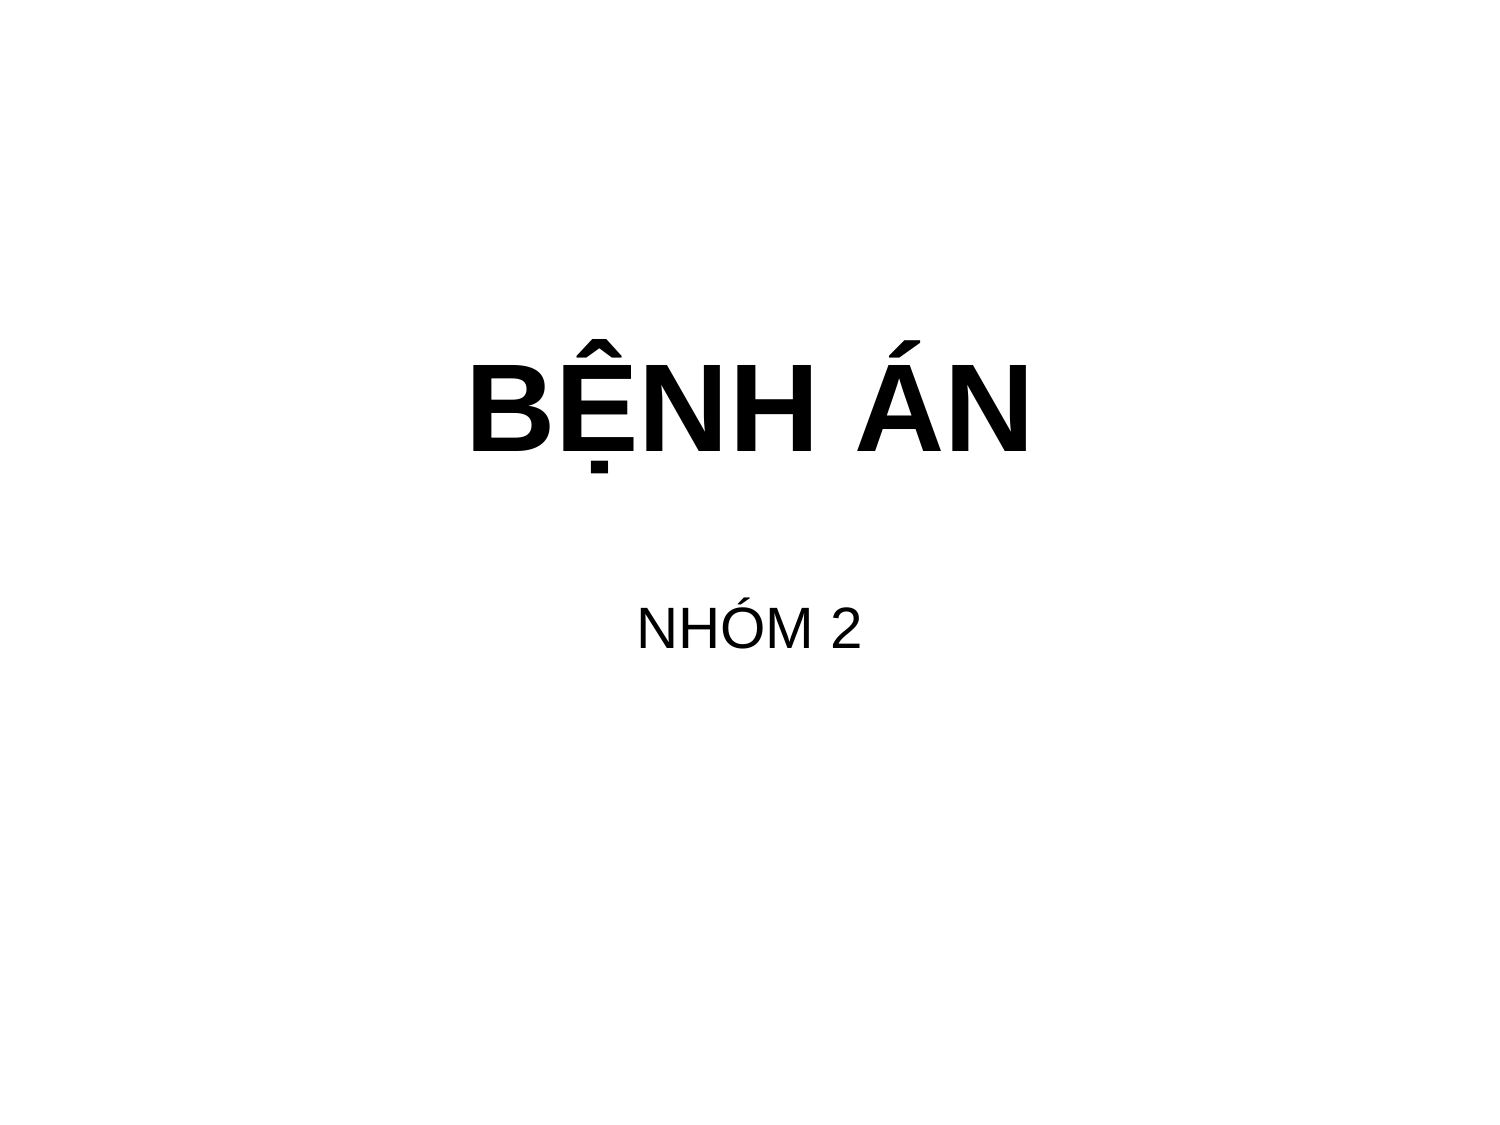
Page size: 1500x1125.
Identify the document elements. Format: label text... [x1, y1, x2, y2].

title BỆNH ÁN [112, 184, 1388, 486]
subtitle NHÓM 2 [187, 590, 1313, 863]
